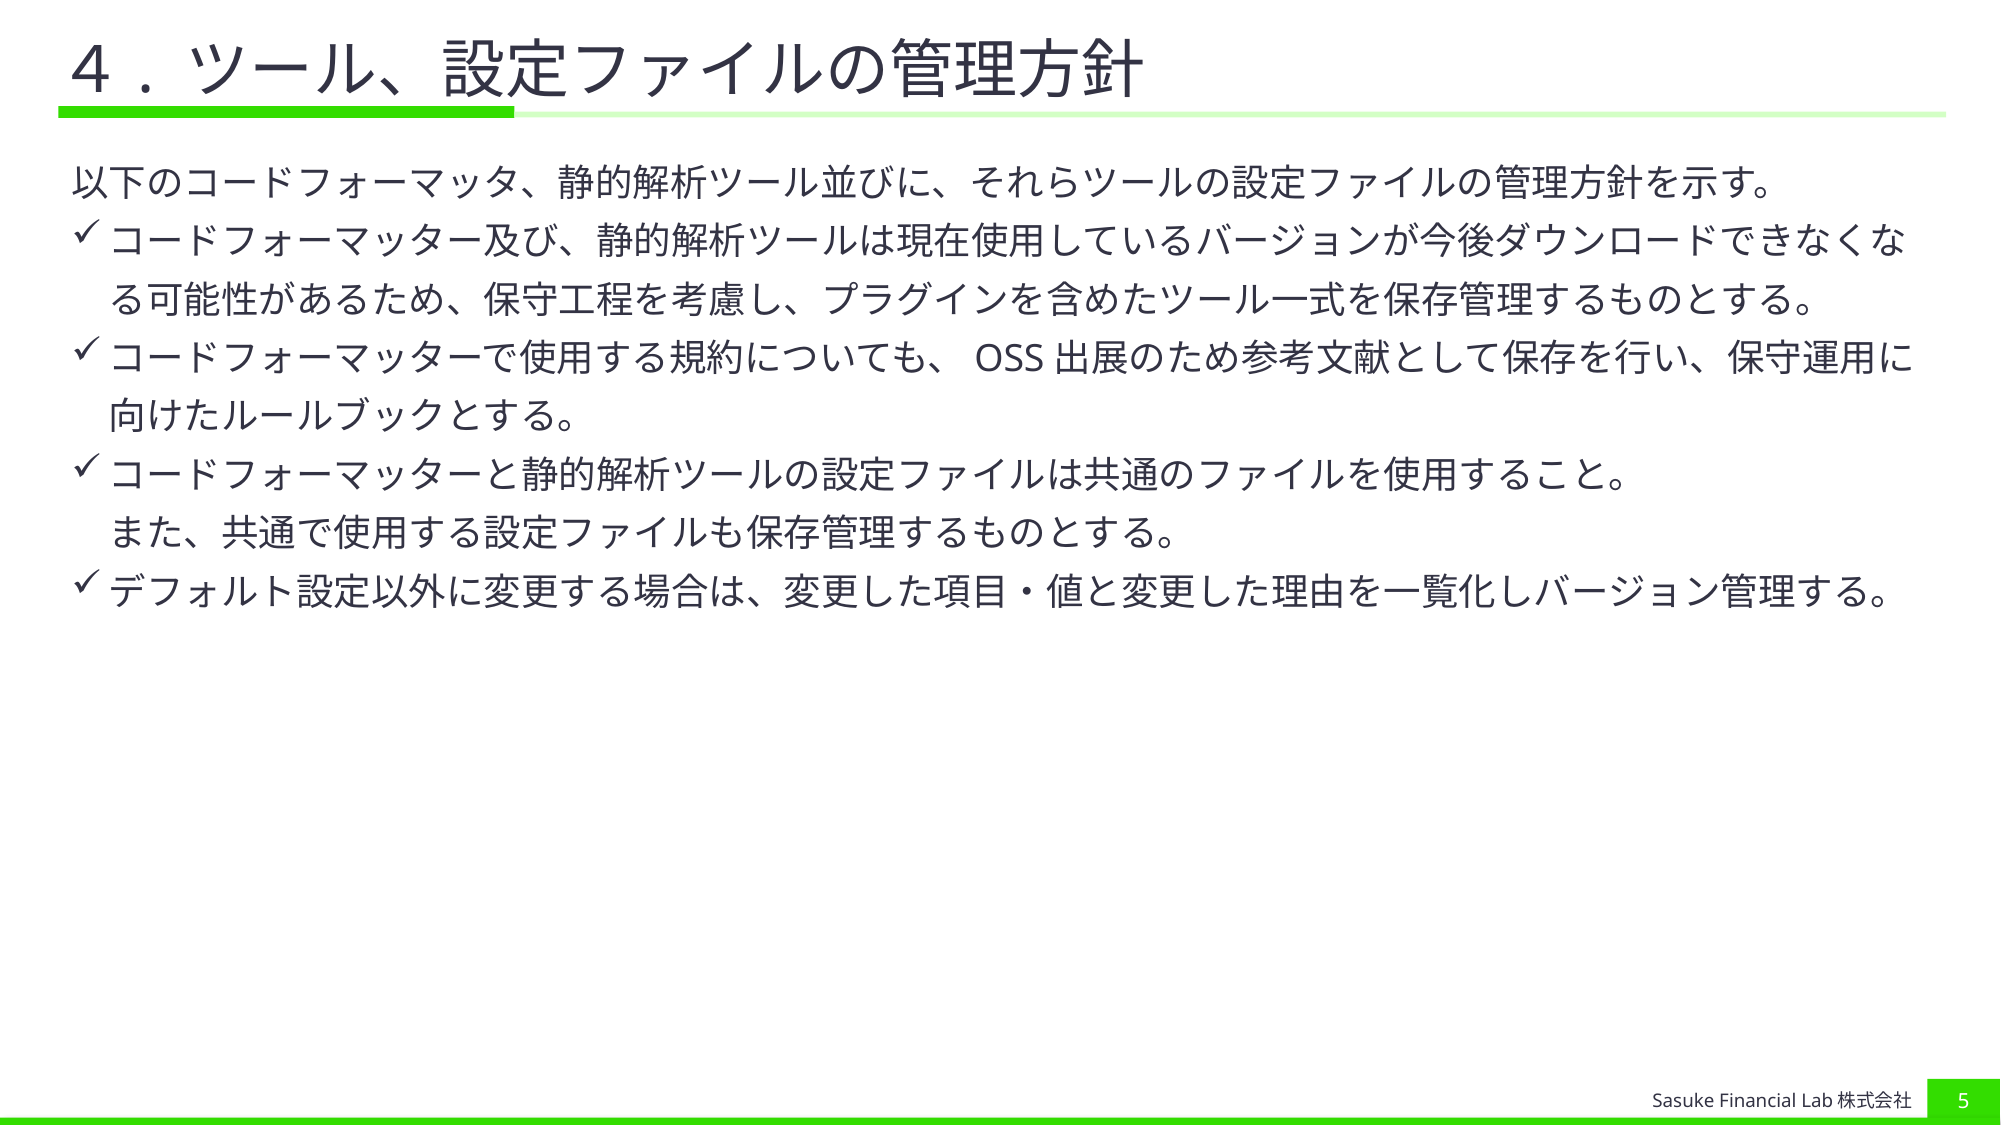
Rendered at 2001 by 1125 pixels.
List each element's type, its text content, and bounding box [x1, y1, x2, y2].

footer Sasuke Financial Lab株式会社 [1628, 1079, 1927, 1120]
slide_number 4 [1927, 1078, 2000, 1125]
text_box 以下のコードフォーマッタ、静的解析ツール並びに、それらツールの設定ファイルの管理方針を示す。 コードフォーマッター及び、静的解析ツールは現在使用しているバージョンが今後ダウンロードできなくなる可能性があるため、保守工程を考慮し、プラグインを含めたツール一式を保存管理するものとする。 コードフォーマッターで使用する規約についても、OSS出展のため参考文献として保存を行い、保守運用に向けたルールブックとする。 コードフォーマッターと静的解析ツールの設定ファイルは共通のファイルを使用すること。 また、共通で使用する設定ファイルも保存管理するものとする。 デフォルト設定以外に変更する場合は、変更した項目・値と変更した理由を一覧化しバージョン管理する。 [56, 138, 1947, 1055]
title ４. ツール、設定ファイルの管理方針 [58, 29, 1947, 115]
